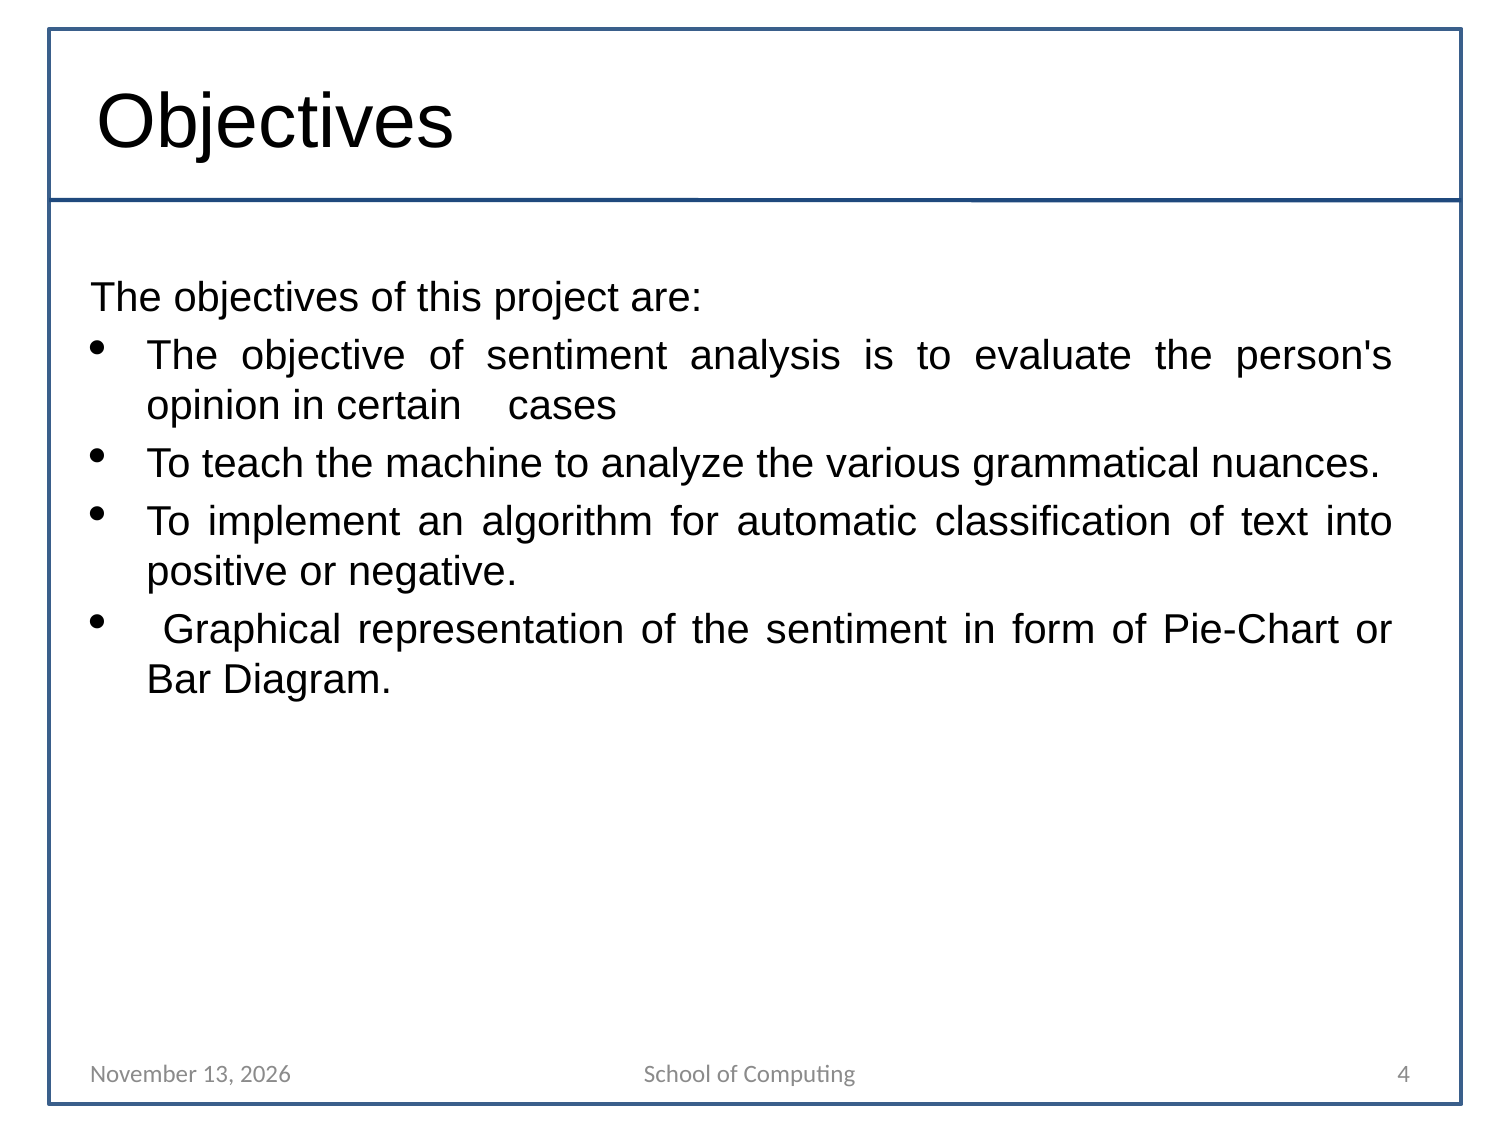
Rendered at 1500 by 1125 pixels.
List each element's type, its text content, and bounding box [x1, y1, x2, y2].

title Objectives [81, 62, 1432, 170]
slide_number 4 [1074, 1042, 1425, 1103]
list The objectives of this project are: The objective of sentiment analysis is to evaluate the person's opinion in certain cases To teach the machine to analyze the various grammatical nuances. To implement an algorithm for automatic classification of text into positive or negative. Graphical representation of the sentiment in form of Pie-Chart or Bar Diagram. [75, 262, 1425, 1005]
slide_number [75, 1042, 425, 1103]
footer School of Computing [512, 1042, 988, 1103]
